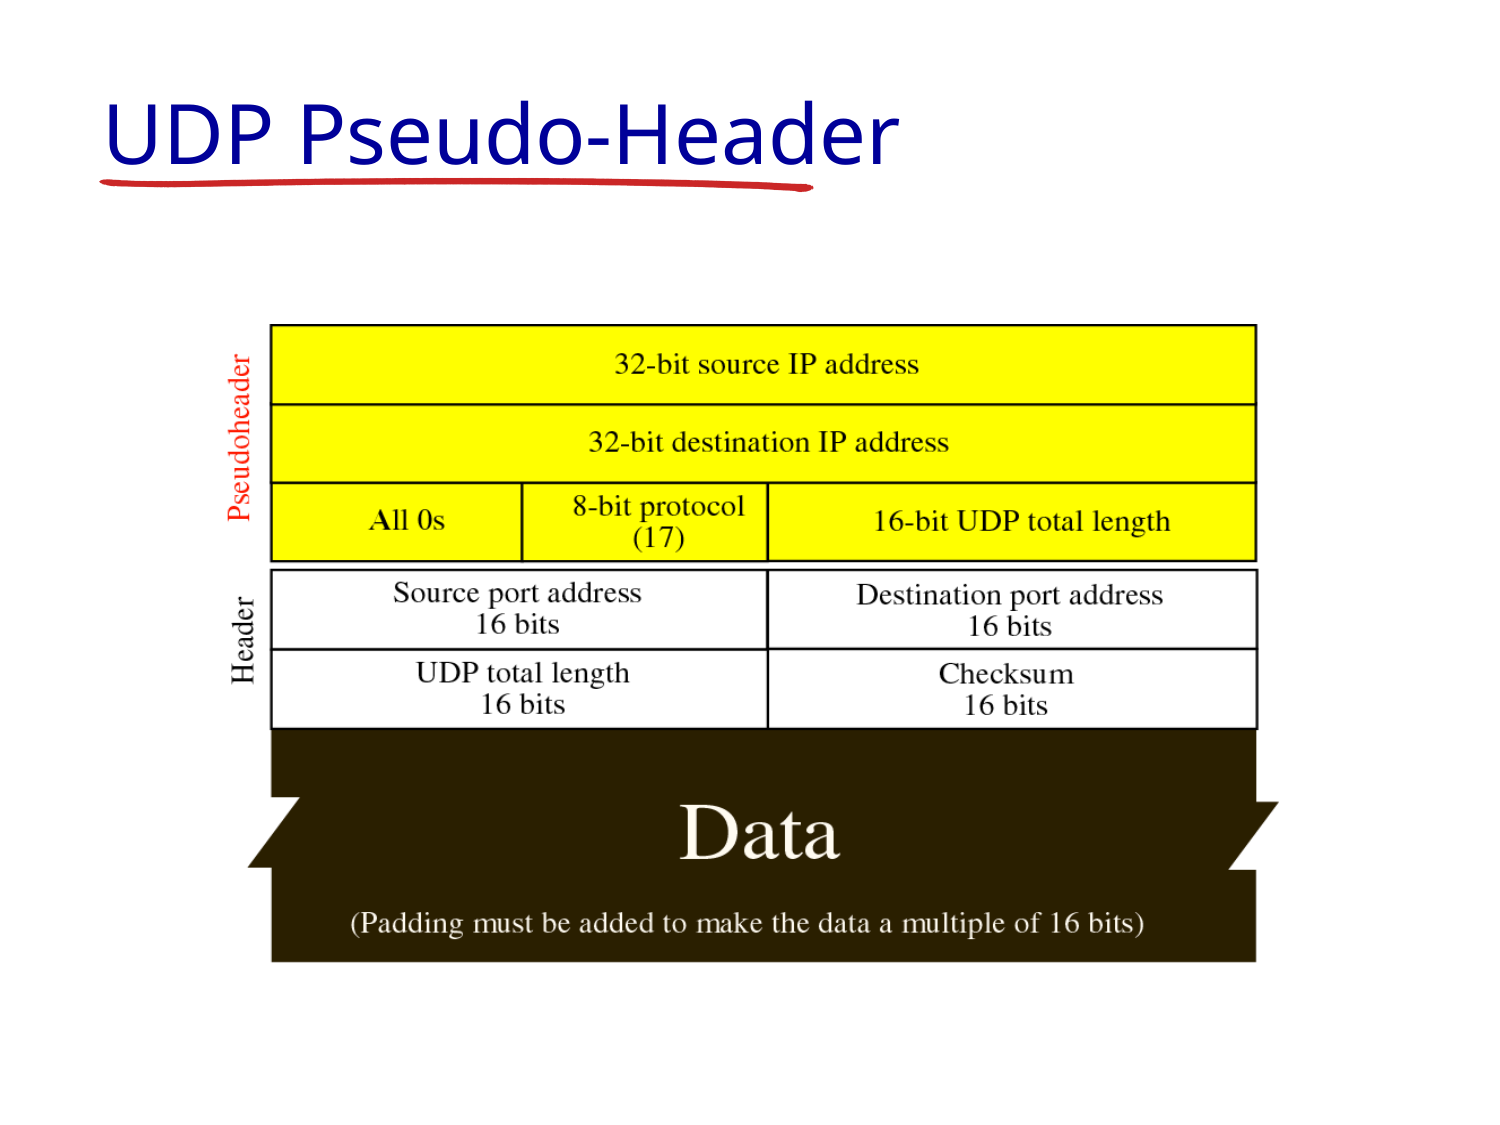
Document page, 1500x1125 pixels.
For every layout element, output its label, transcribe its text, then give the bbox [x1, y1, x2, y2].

title UDP Pseudo-Header [87, 37, 1363, 225]
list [220, 324, 1279, 963]
picture [95, 173, 822, 196]
